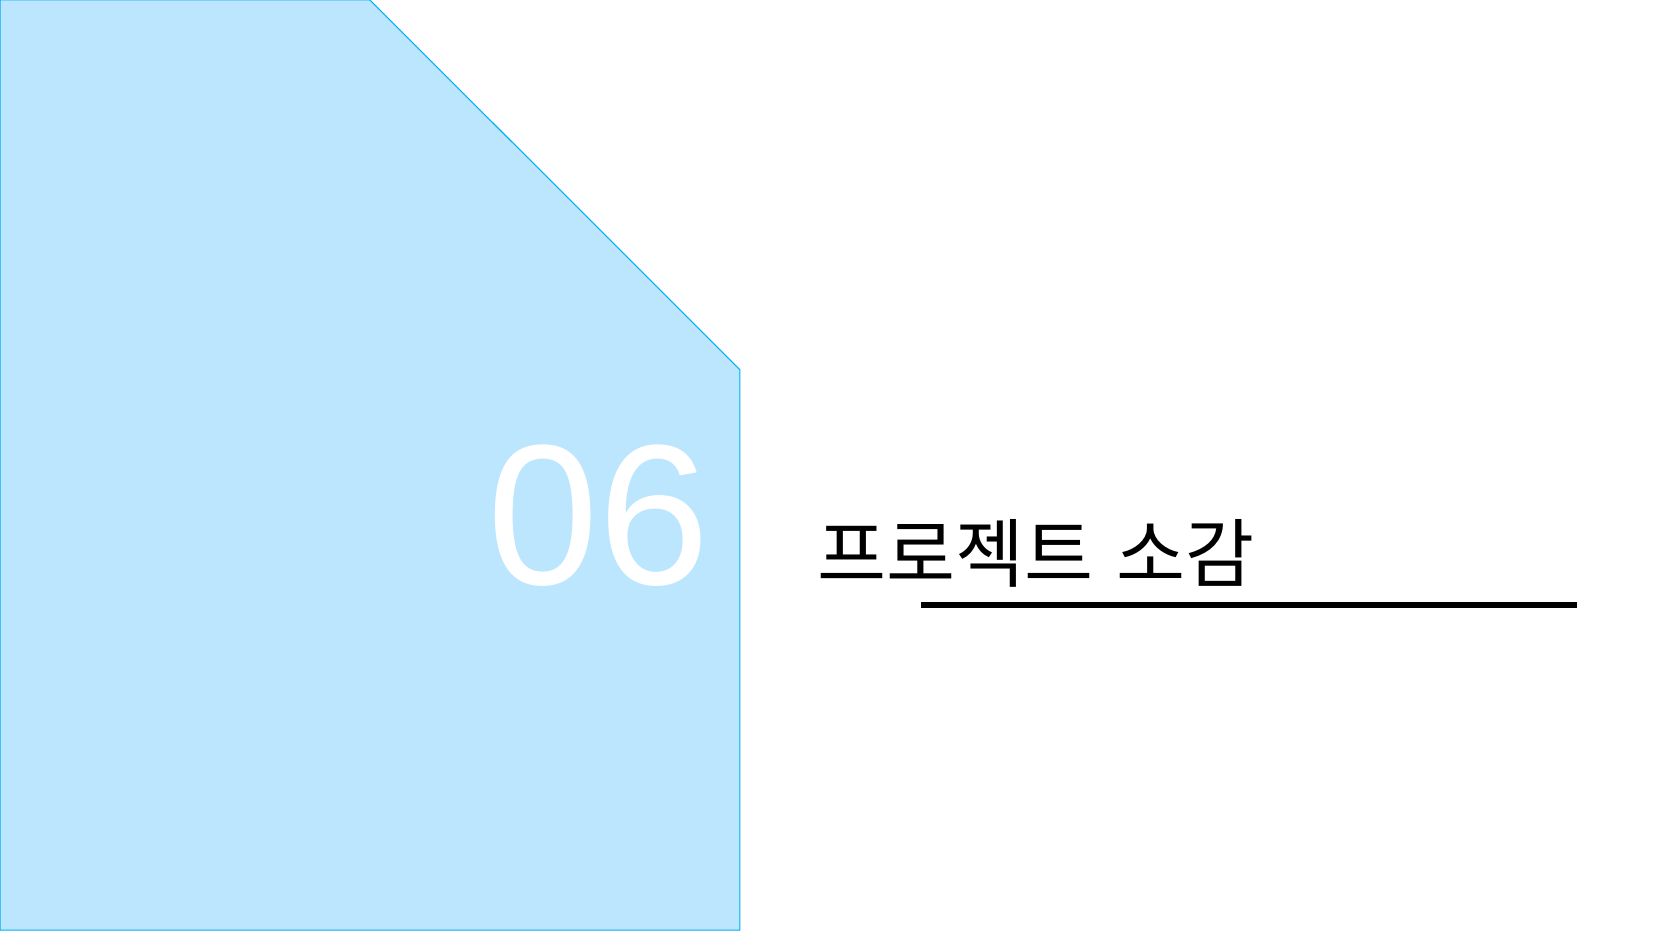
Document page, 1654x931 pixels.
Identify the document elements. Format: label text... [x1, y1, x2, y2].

text_box [0, 0, 741, 931]
text_box 06 [451, 377, 747, 633]
text_box 프로젝트 소감 [731, 498, 1529, 604]
